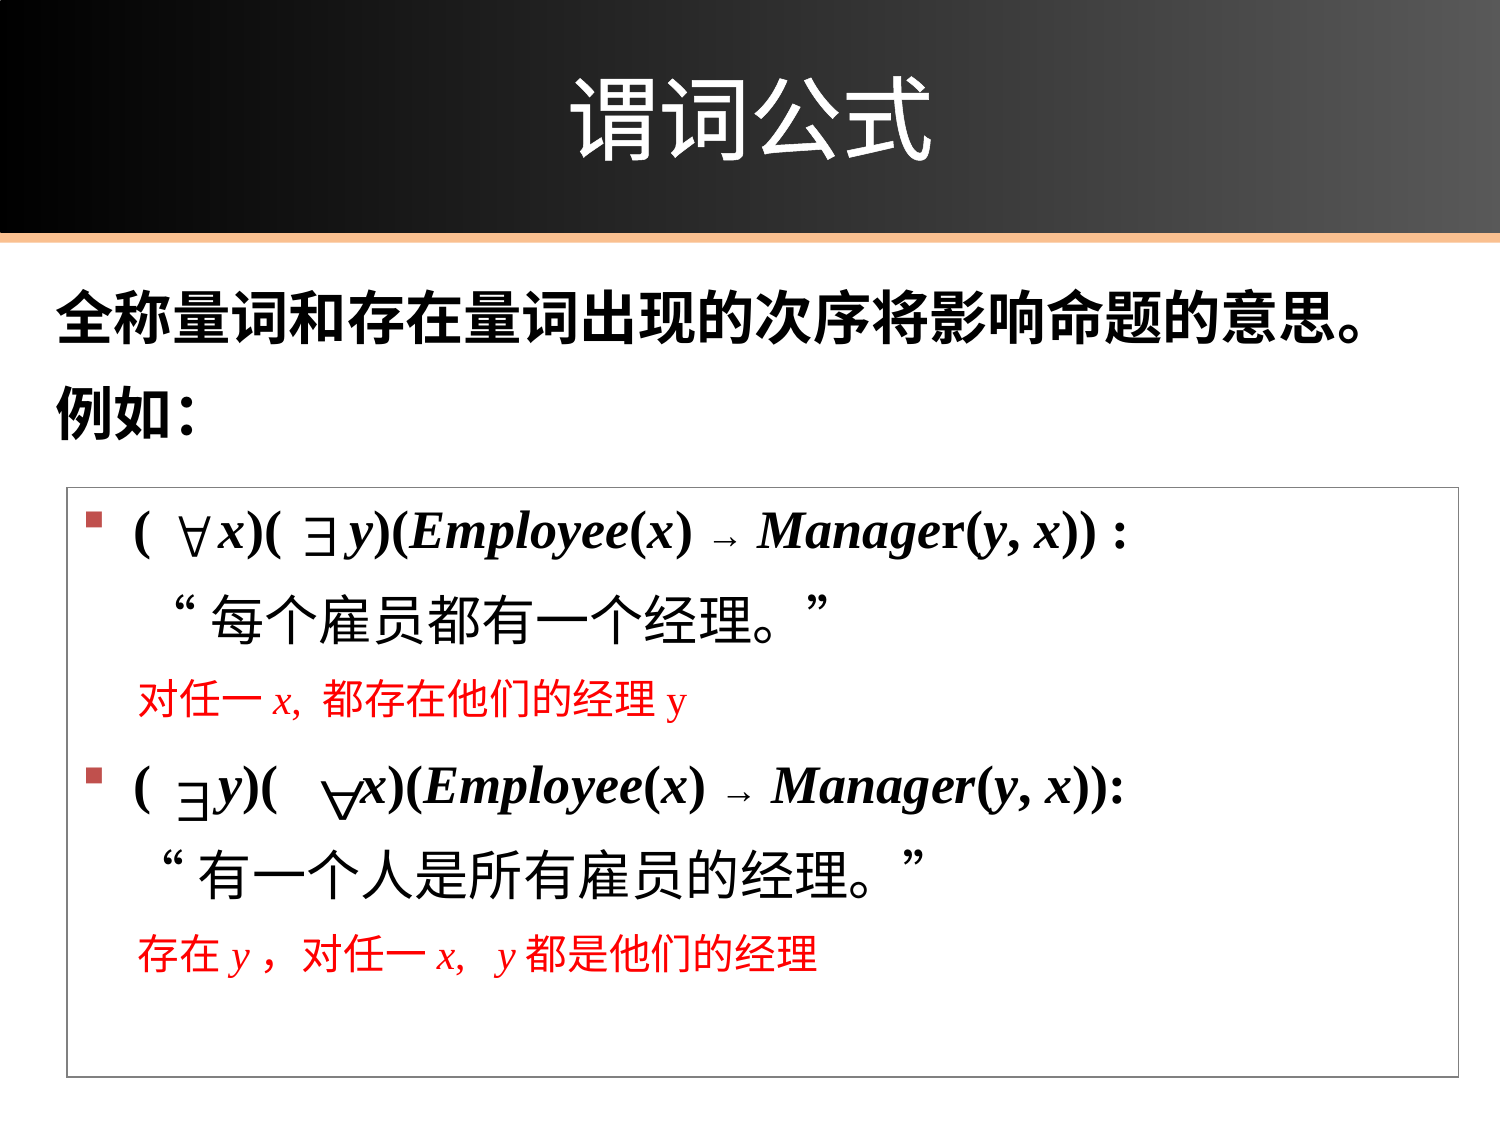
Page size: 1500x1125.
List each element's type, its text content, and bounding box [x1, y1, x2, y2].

title 谓词公式 [0, 0, 1500, 233]
text_box ( x)( y)(Employee(x) → Manager(y, x)) : “每个雇员都有一个经理。” 对任一x, 都存在他们的经理y ( y)( x)(Employee(x) → Manager(y, x)): “有一个人是所有雇员的经理。” 存在y，对任一x, y都是他们的经理 [66, 487, 1459, 1077]
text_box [167, 774, 214, 831]
text_box 全称量词和存在量词出现的次序将影响命题的意思。 例如： [41, 259, 1459, 582]
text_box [295, 509, 341, 566]
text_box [159, 498, 240, 572]
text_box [296, 768, 380, 832]
